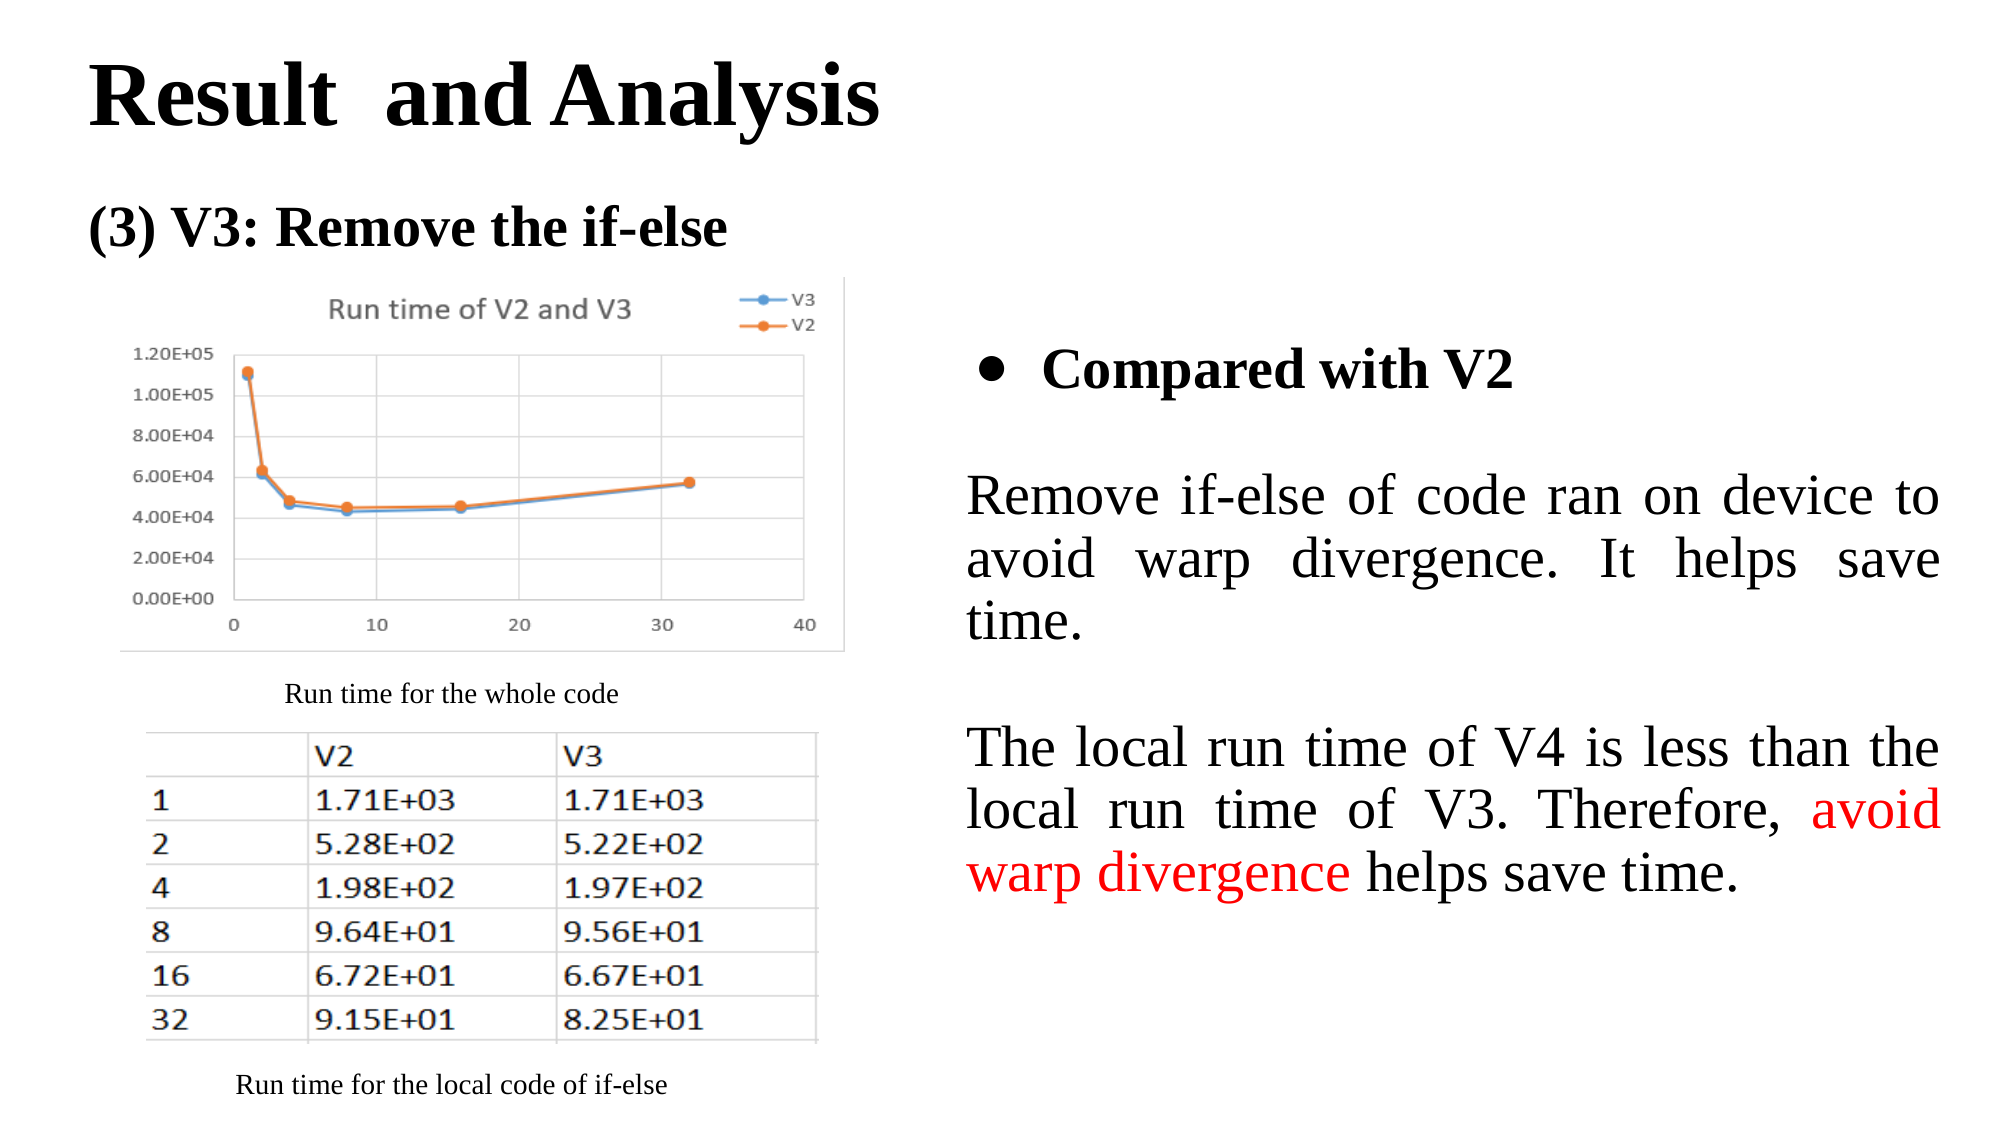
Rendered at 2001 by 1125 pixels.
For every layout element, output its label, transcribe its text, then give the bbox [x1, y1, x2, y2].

title Result and Analysis [74, 0, 1799, 205]
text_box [120, 276, 845, 1109]
text_box Compared with V2 Remove if-else of code ran on device to avoid warp divergence. It helps save time. The local run time of V4 is less than the local run time of V3. Therefore, avoid warp divergence helps save time. [951, 322, 1957, 1062]
text_box (3) V3: Remove the if-else [73, 181, 1508, 306]
